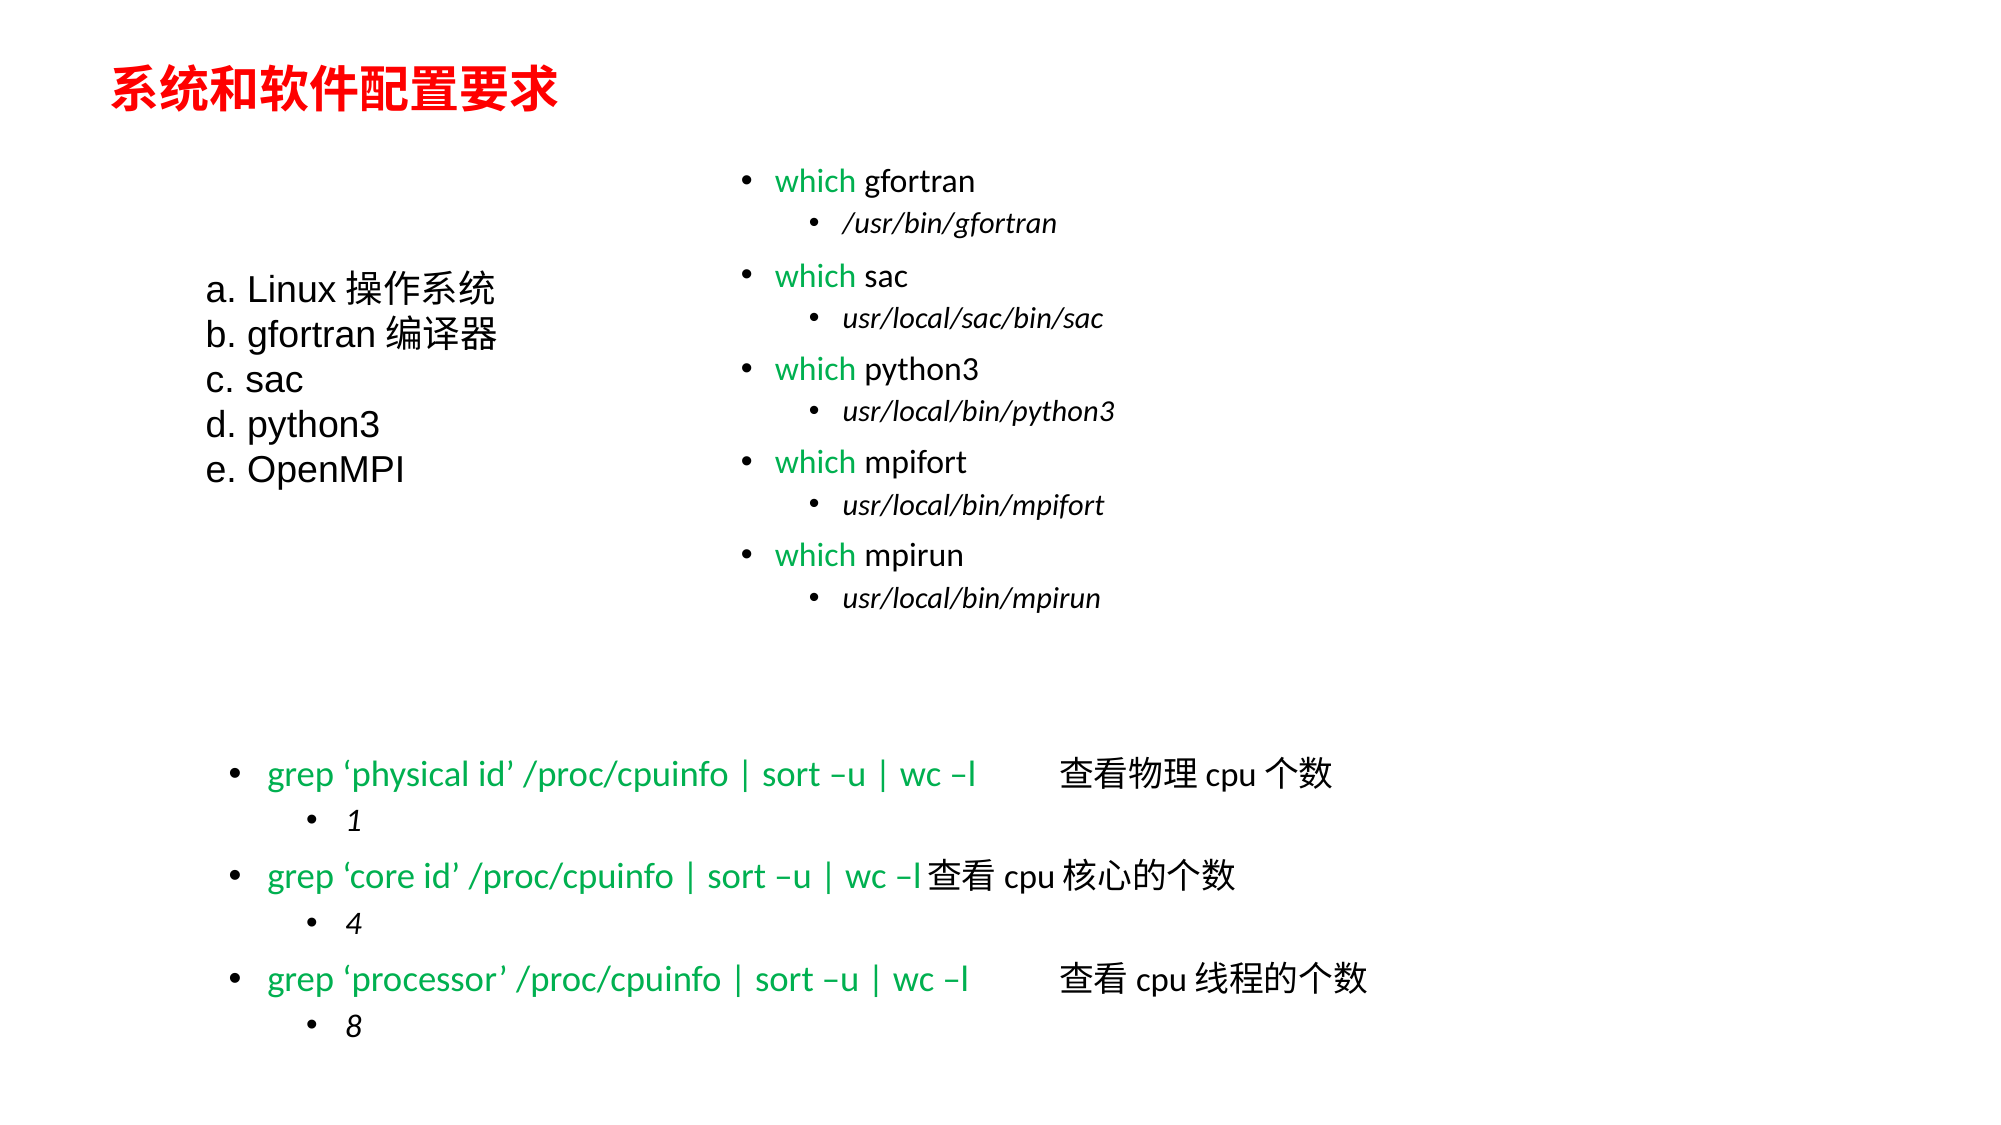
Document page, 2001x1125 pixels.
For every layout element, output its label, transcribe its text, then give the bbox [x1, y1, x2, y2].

text_box 系统和软件配置要求 [94, 50, 575, 125]
text_box a. Linux操作系统 b. gfortran编译器 c. sac d. python3 e. OpenMPI [115, 257, 554, 498]
text_box grep ‘physical id’ /proc/cpuinfo | sort –u | wc –l 查看物理cpu个数 1 grep ‘core id’ /proc/cpuinfo | sort –u | wc –l 查看cpu核心的个数 4 grep ‘processor’ /proc/cpuinfo | sort –u | wc –l 查看cpu线程的个数 8 [213, 747, 1493, 1058]
list which gfortran /usr/bin/gfortran which sac usr/local/sac/bin/sac which python3 usr/local/bin/python3 which mpifort usr/local/bin/mpifort which mpirun usr/local/bin/mpirun [725, 156, 1216, 632]
